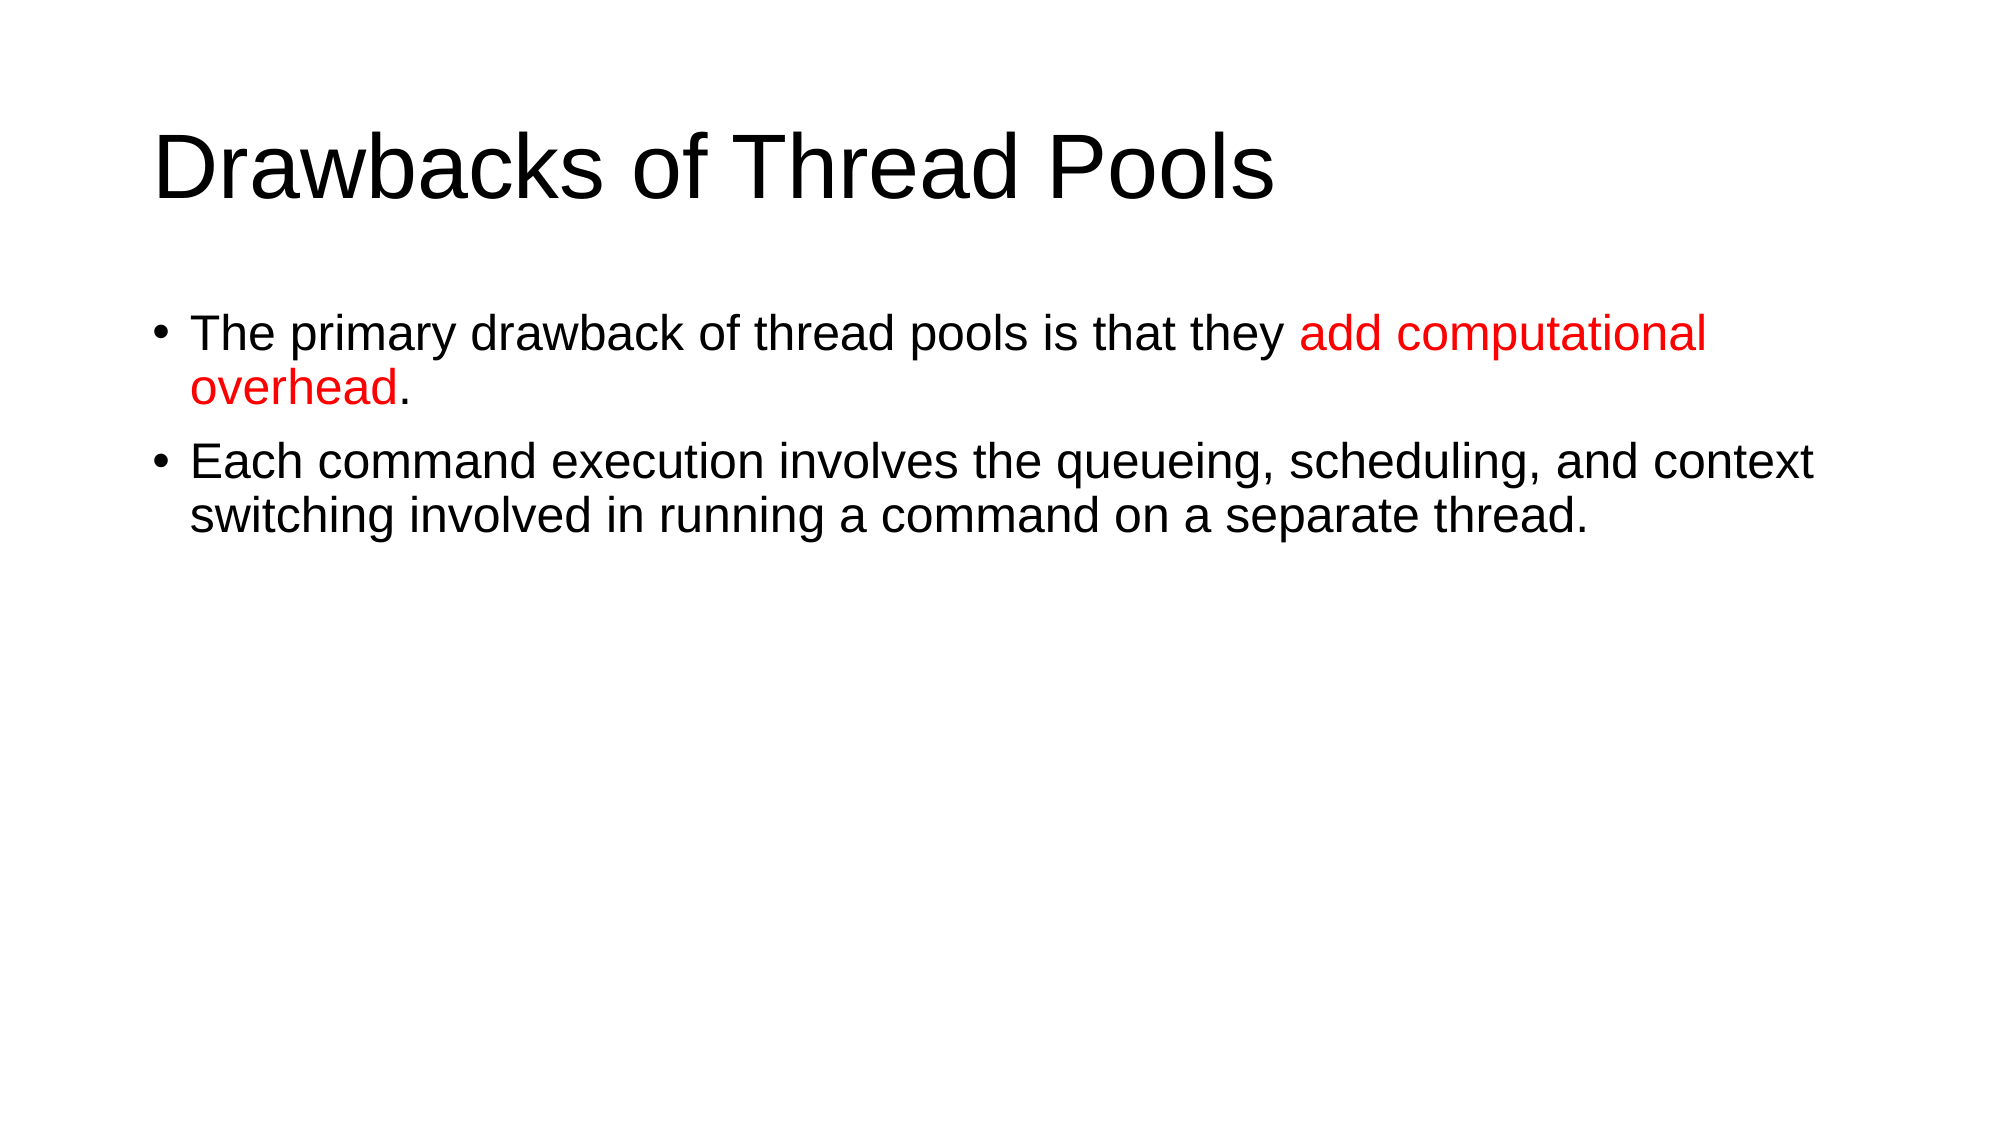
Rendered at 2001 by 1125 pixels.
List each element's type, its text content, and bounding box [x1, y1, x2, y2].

title Drawbacks of Thread Pools [137, 59, 1863, 278]
list The primary drawback of thread pools is that they add computational overhead. Each command execution involves the queueing, scheduling, and context switching involved in running a command on a separate thread. [137, 299, 1863, 1014]
